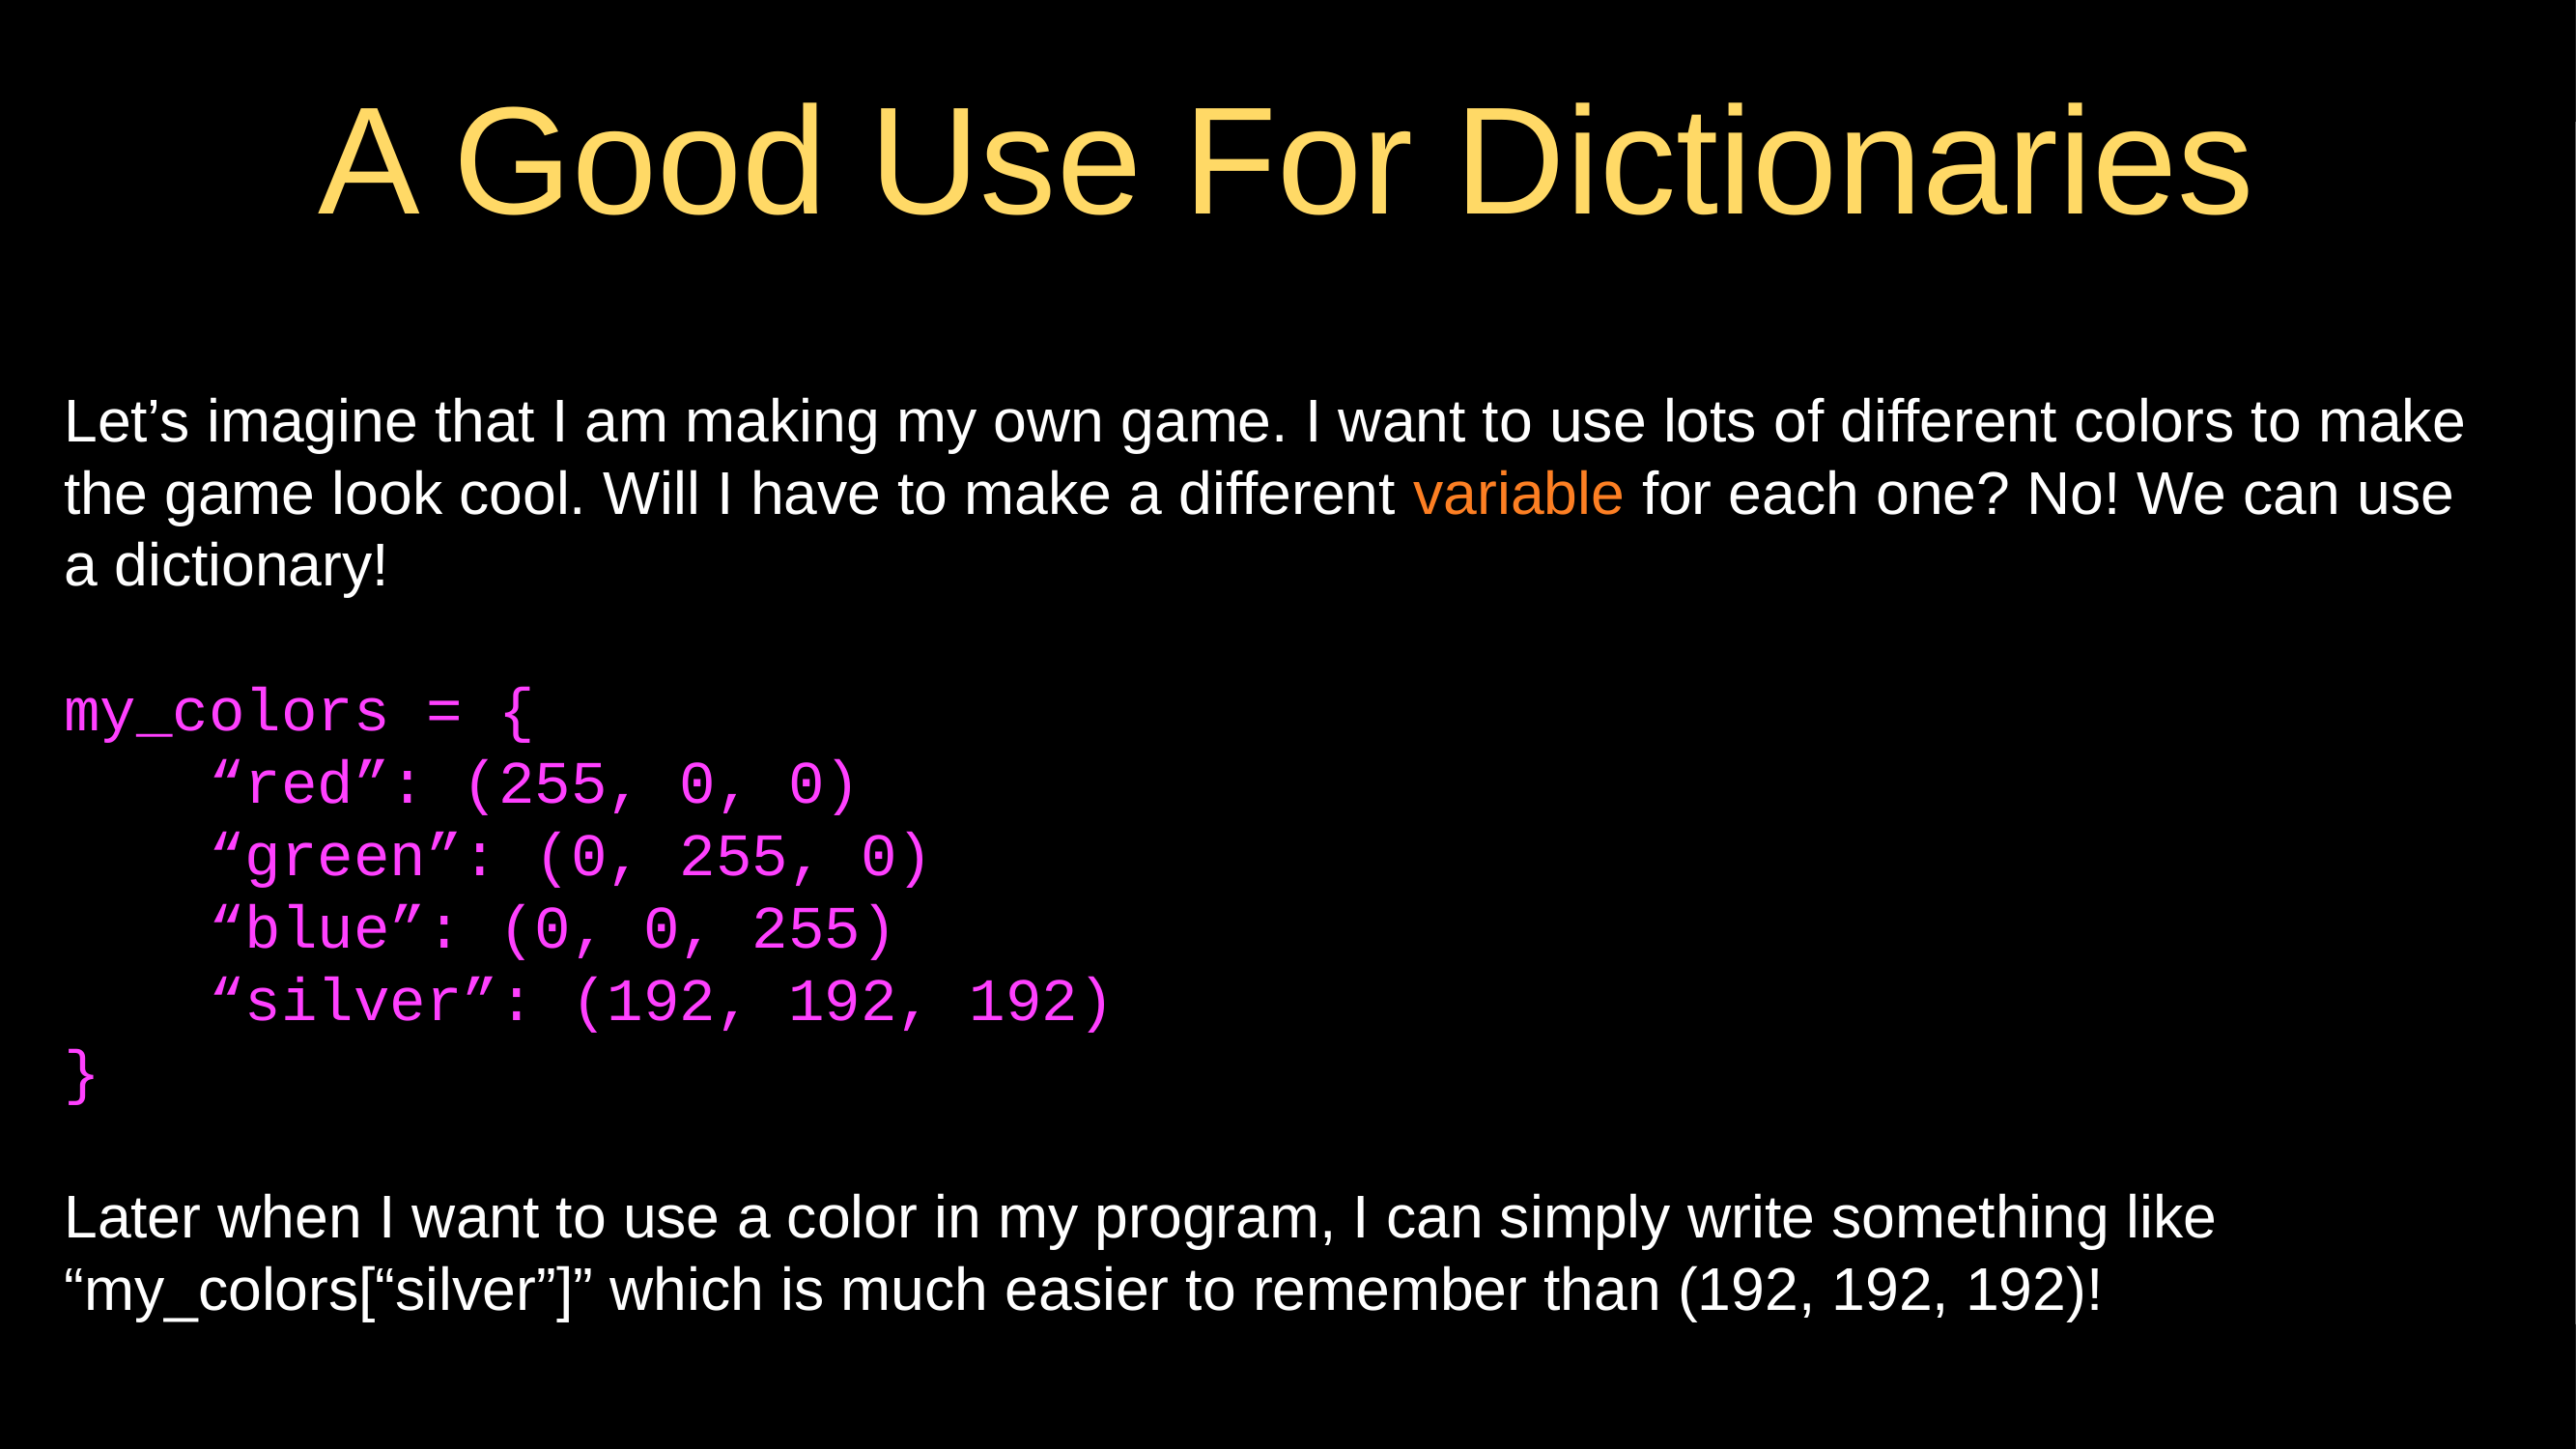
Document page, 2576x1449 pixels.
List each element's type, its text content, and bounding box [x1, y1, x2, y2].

text_box Let’s imagine that I am making my own game. I want to use lots of different colors to make the game look cool. Will I have to make a different variable for each one? No! We can use a dictionary! my_colors = { “red”: (255, 0, 0) “green”: (0, 255, 0) “blue”: (0, 0, 255) “silver”: (192, 192, 192) } Later when I want to use a color in my program, I can simply write something like “my_colors[“silver”]” which is much easier to remember than (192, 192, 192)! [49, 374, 2508, 1403]
title A Good Use For Dictionaries [183, 43, 2391, 264]
